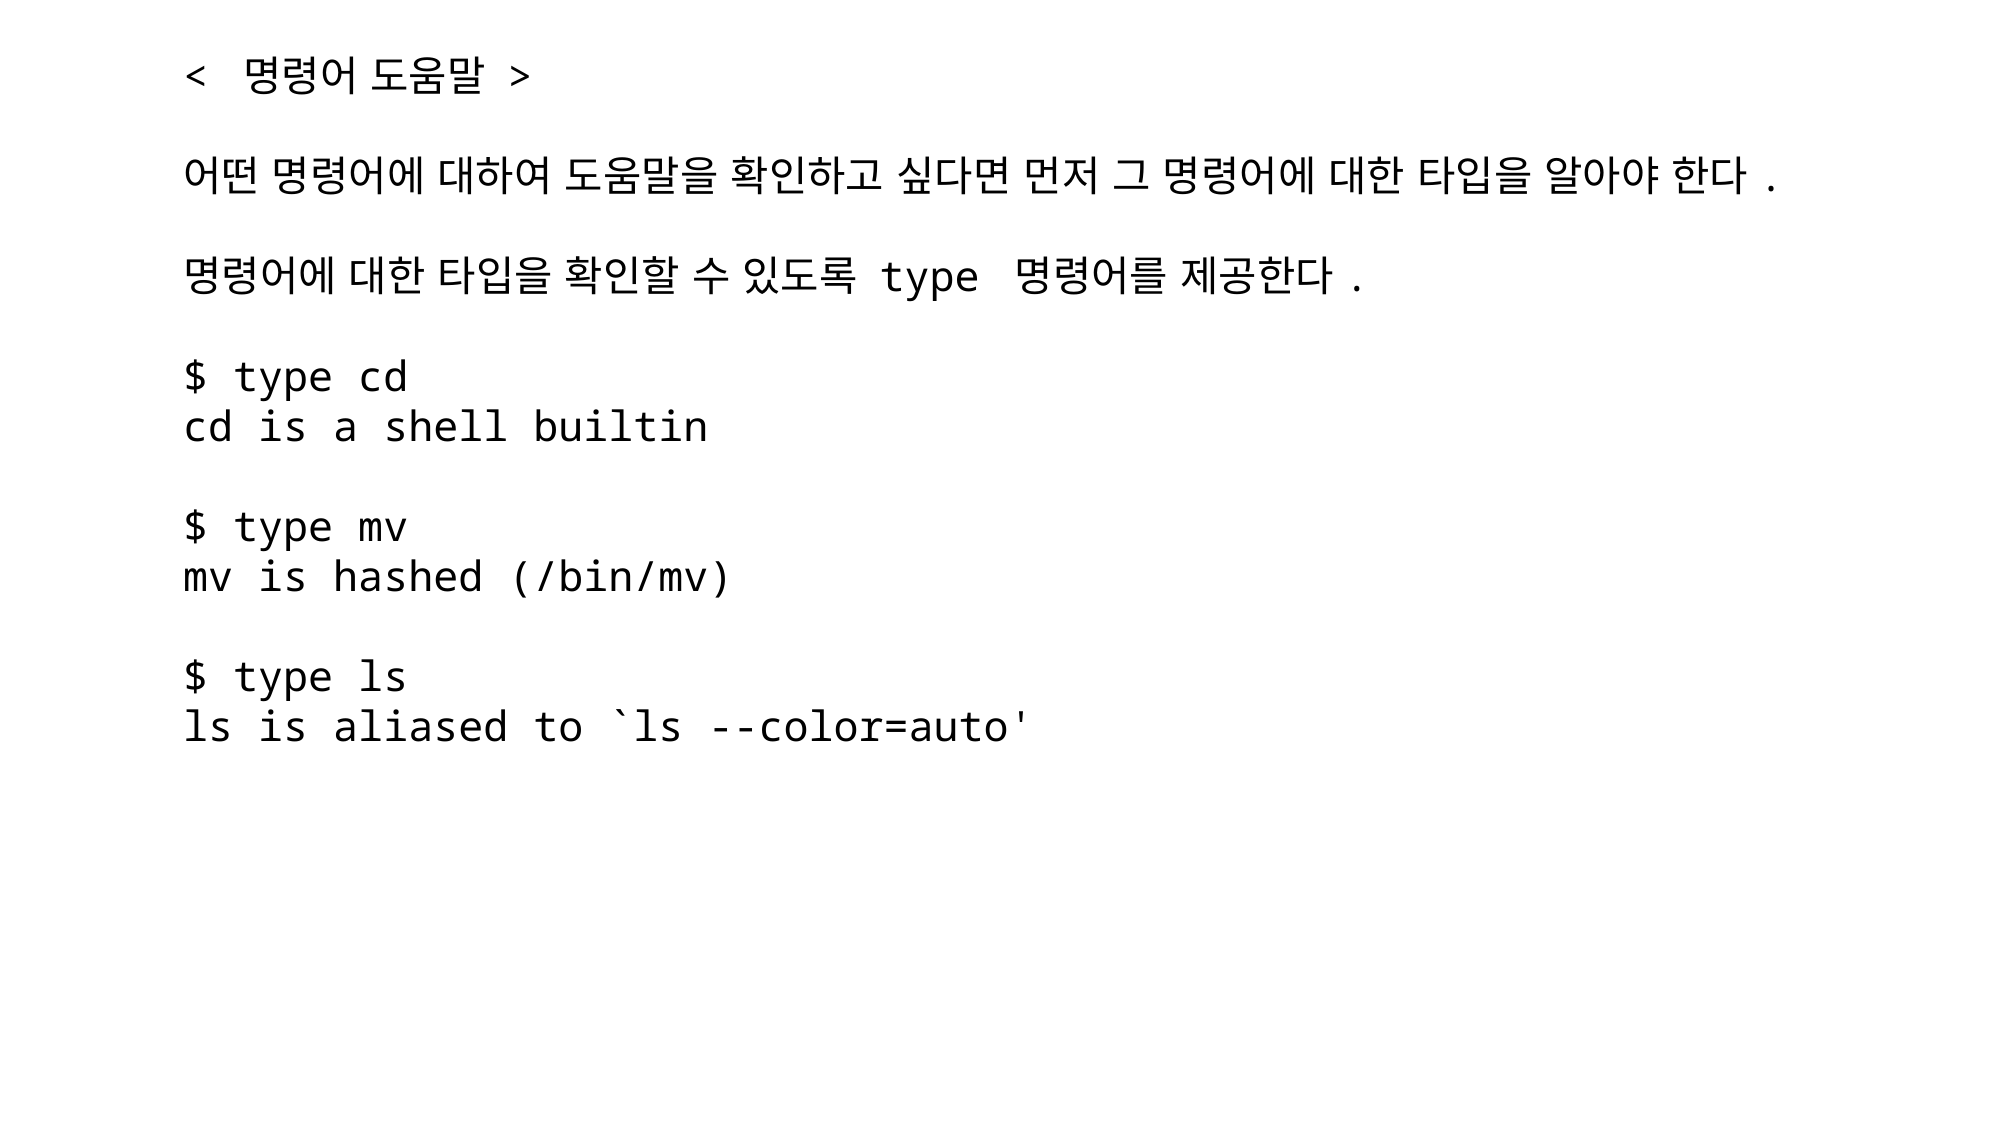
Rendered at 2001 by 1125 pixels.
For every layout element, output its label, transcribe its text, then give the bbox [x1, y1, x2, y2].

text_box < 명령어 도움말 > 어떤 명령어에 대하여 도움말을 확인하고 싶다면 먼저 그 명령어에 대한 타입을 알아야 한다. 명령어에 대한 타입을 확인할 수 있도록 type 명령어를 제공한다. $ type cd cd is a shell builtin $ type mv mv is hashed (/bin/mv) $ type ls ls is aliased to `ls --color=auto' [168, 42, 1799, 758]
